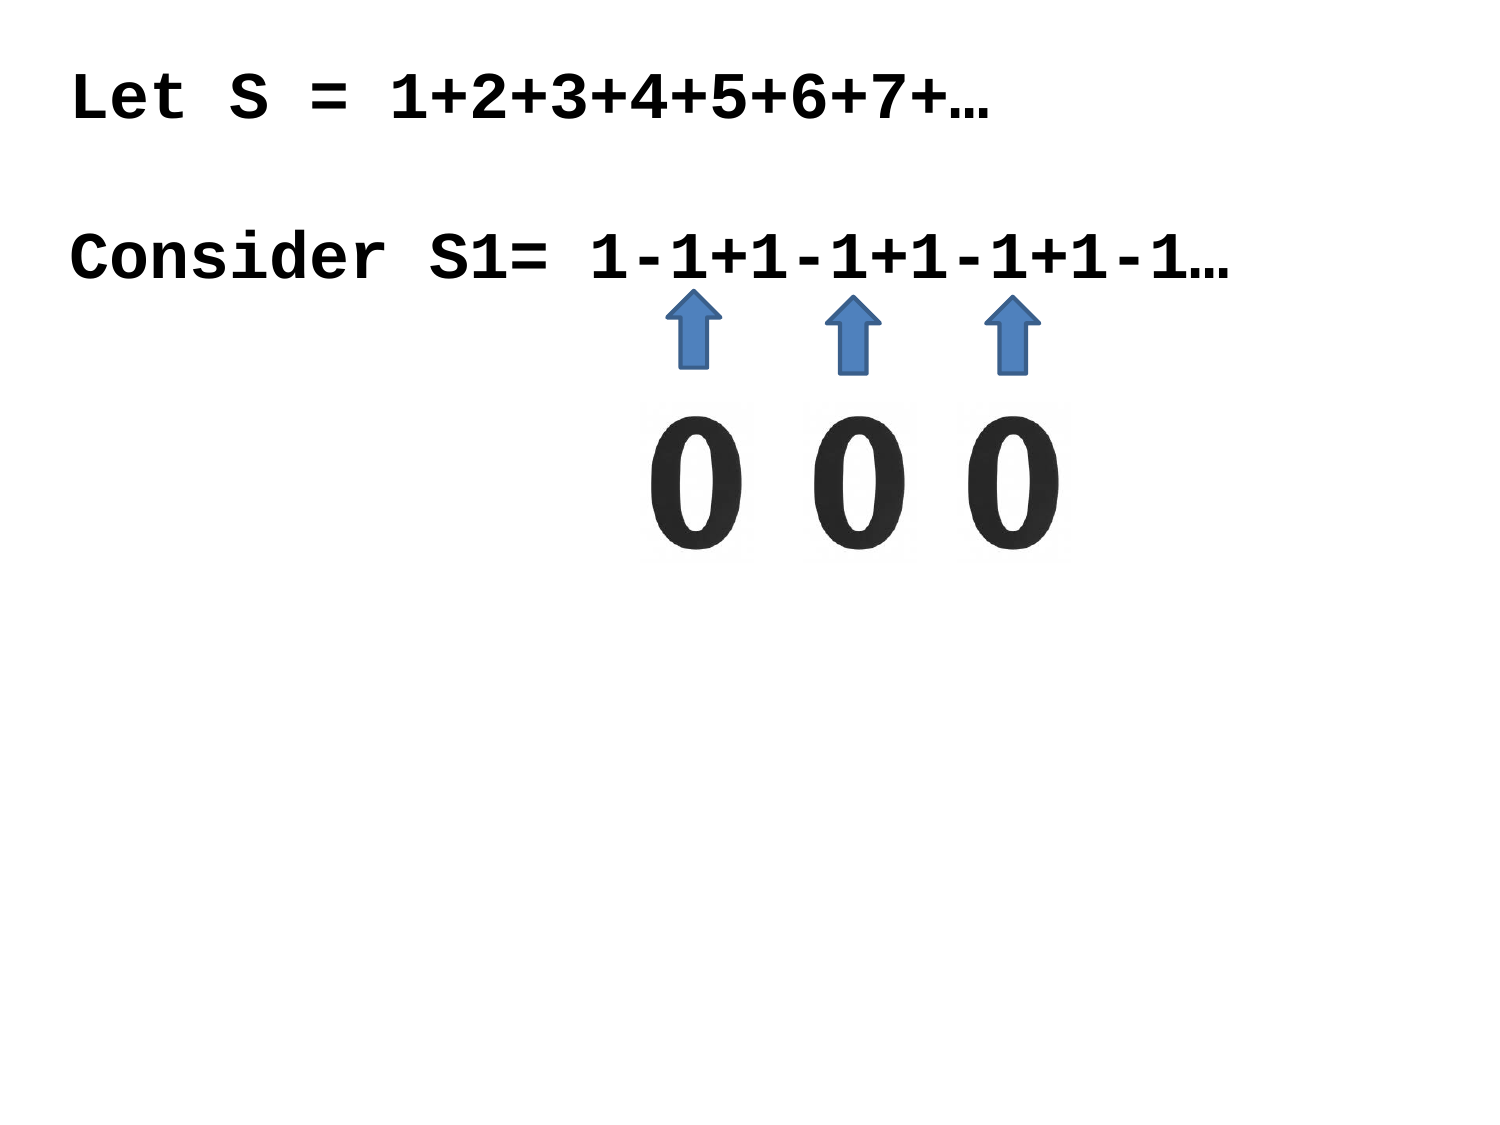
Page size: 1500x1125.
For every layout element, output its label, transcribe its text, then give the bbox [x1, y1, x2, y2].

text_box [824, 294, 882, 376]
text_box Let S = 1+2+3+4+5+6+7+… Consider S1= 1-1+1-1+1-1+1-1… [54, 44, 1497, 380]
picture [778, 402, 1093, 563]
picture [615, 402, 776, 563]
text_box [984, 294, 1042, 376]
text_box [665, 288, 723, 370]
